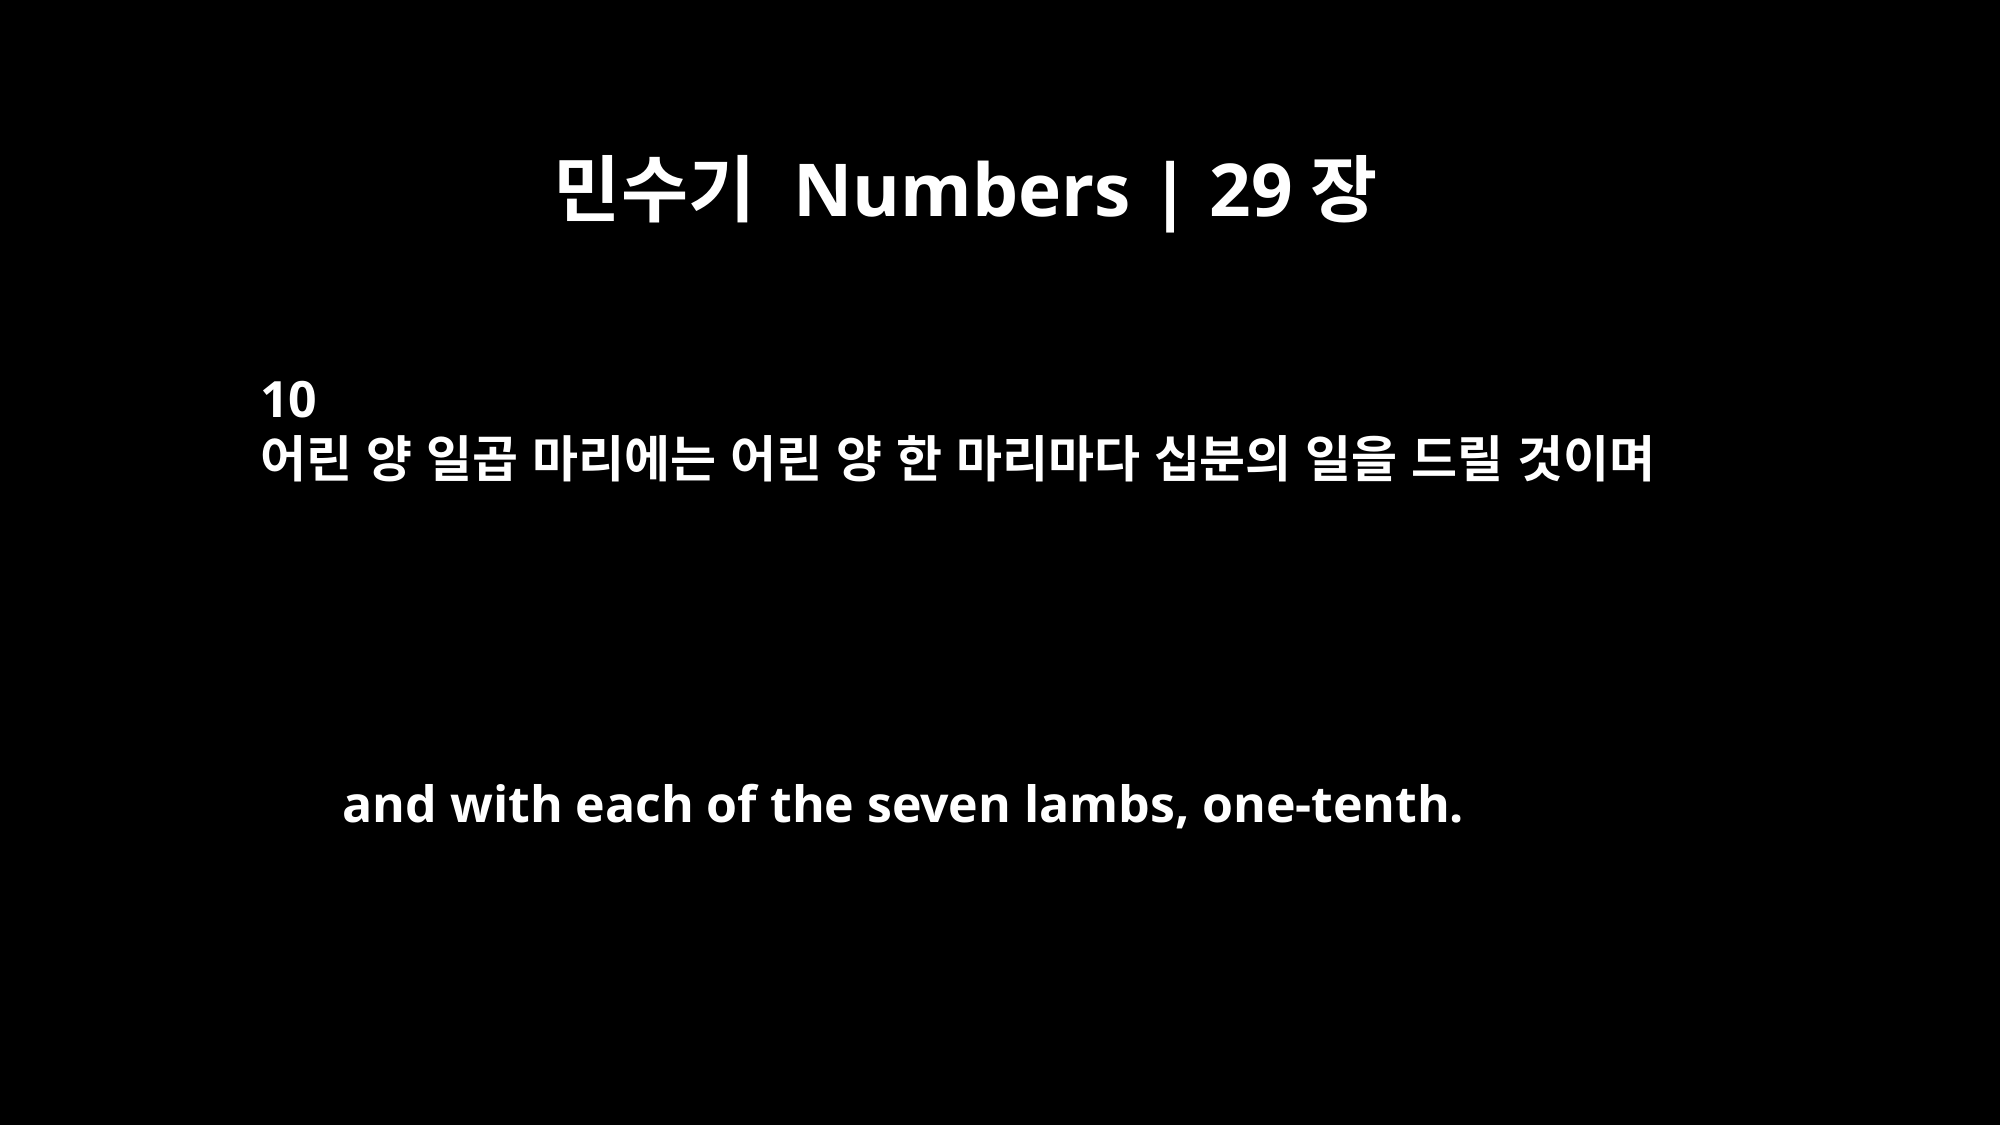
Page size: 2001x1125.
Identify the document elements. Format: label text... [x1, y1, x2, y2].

text_box and with each of the seven lambs, one-tenth. [327, 764, 1480, 840]
text_box 10 어린 양 일곱 마리에는 어린 양 한 마리마다 십분의 일을 드릴 것이며 [245, 359, 1672, 495]
text_box 민수기 Numbers | 29장 [538, 136, 1393, 239]
